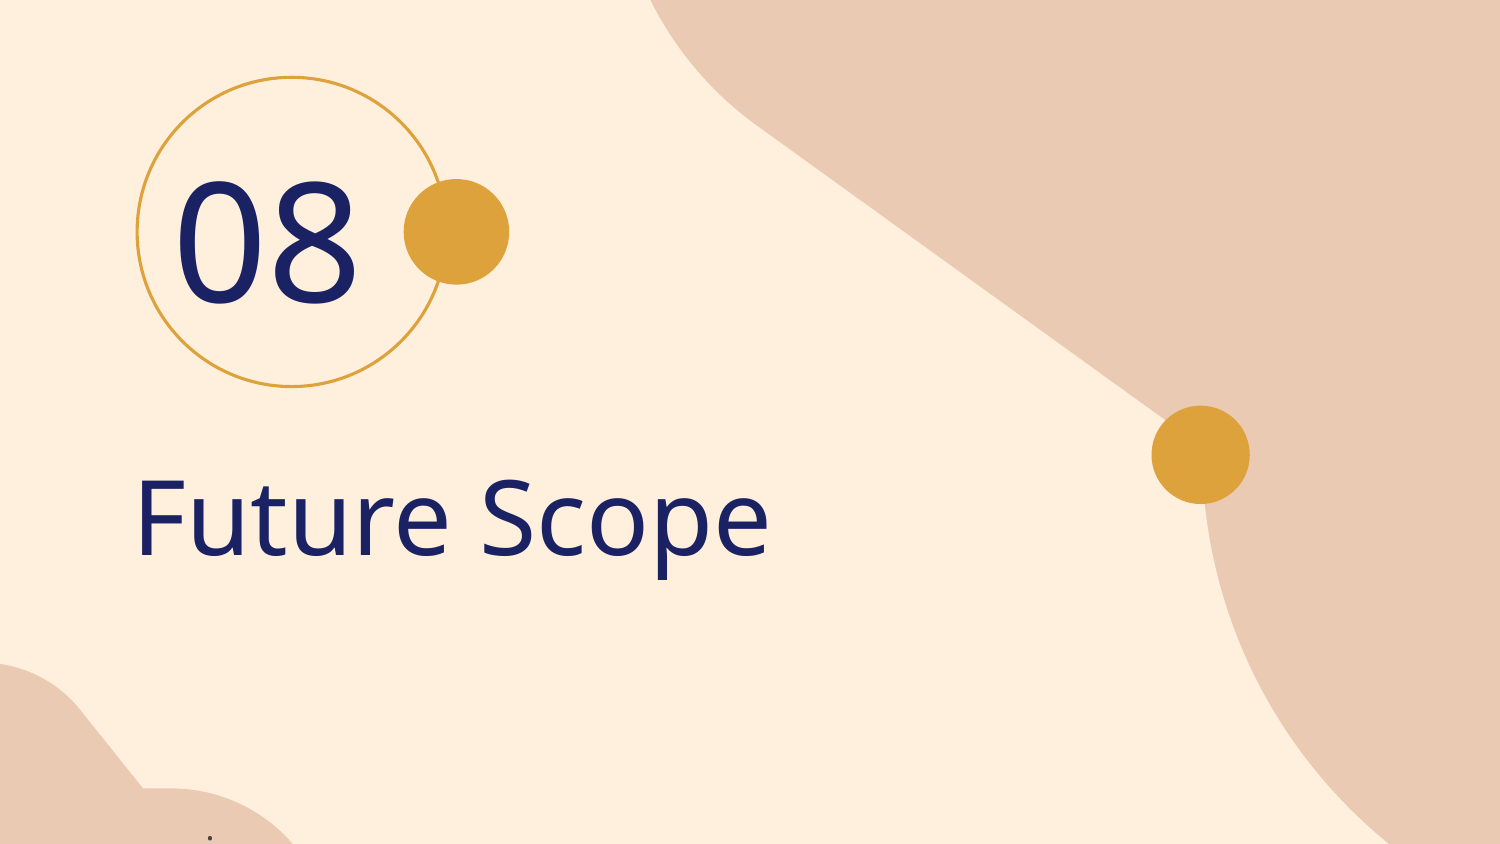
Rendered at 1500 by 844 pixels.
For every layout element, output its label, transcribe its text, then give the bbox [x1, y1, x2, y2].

text_box [403, 179, 510, 285]
title Future Scope [116, 436, 1030, 560]
title 08 [157, 120, 427, 310]
subtitle . [190, 791, 1104, 844]
